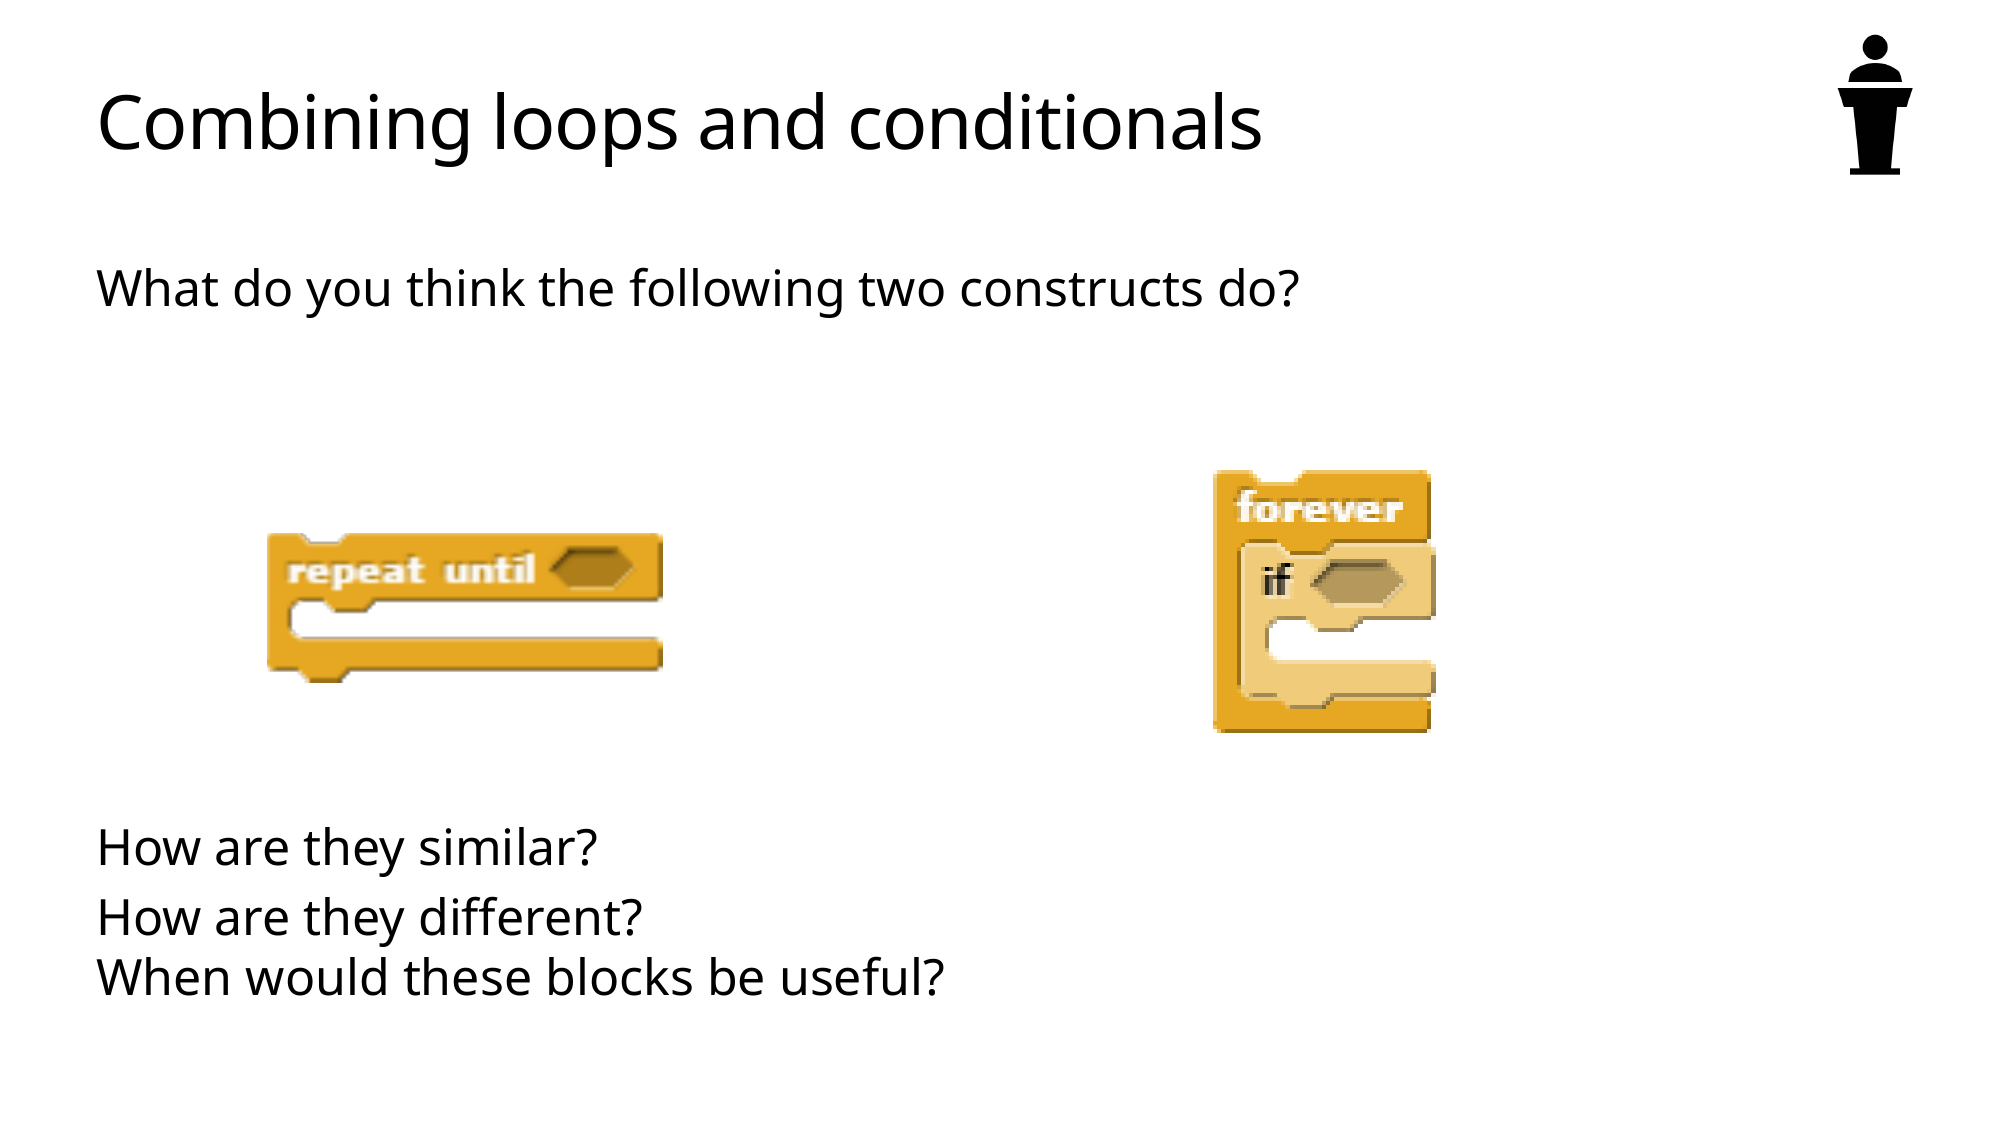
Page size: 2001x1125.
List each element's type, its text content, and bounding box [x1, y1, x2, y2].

title Combining loops and conditionals [96, 75, 1799, 166]
picture [267, 533, 663, 683]
picture [1213, 470, 1436, 746]
list What do you think the following two constructs do? [96, 241, 1966, 333]
text_box How are they similar? How are they different? When would these blocks be useful? [96, 792, 1905, 1029]
picture [1799, 29, 1951, 181]
